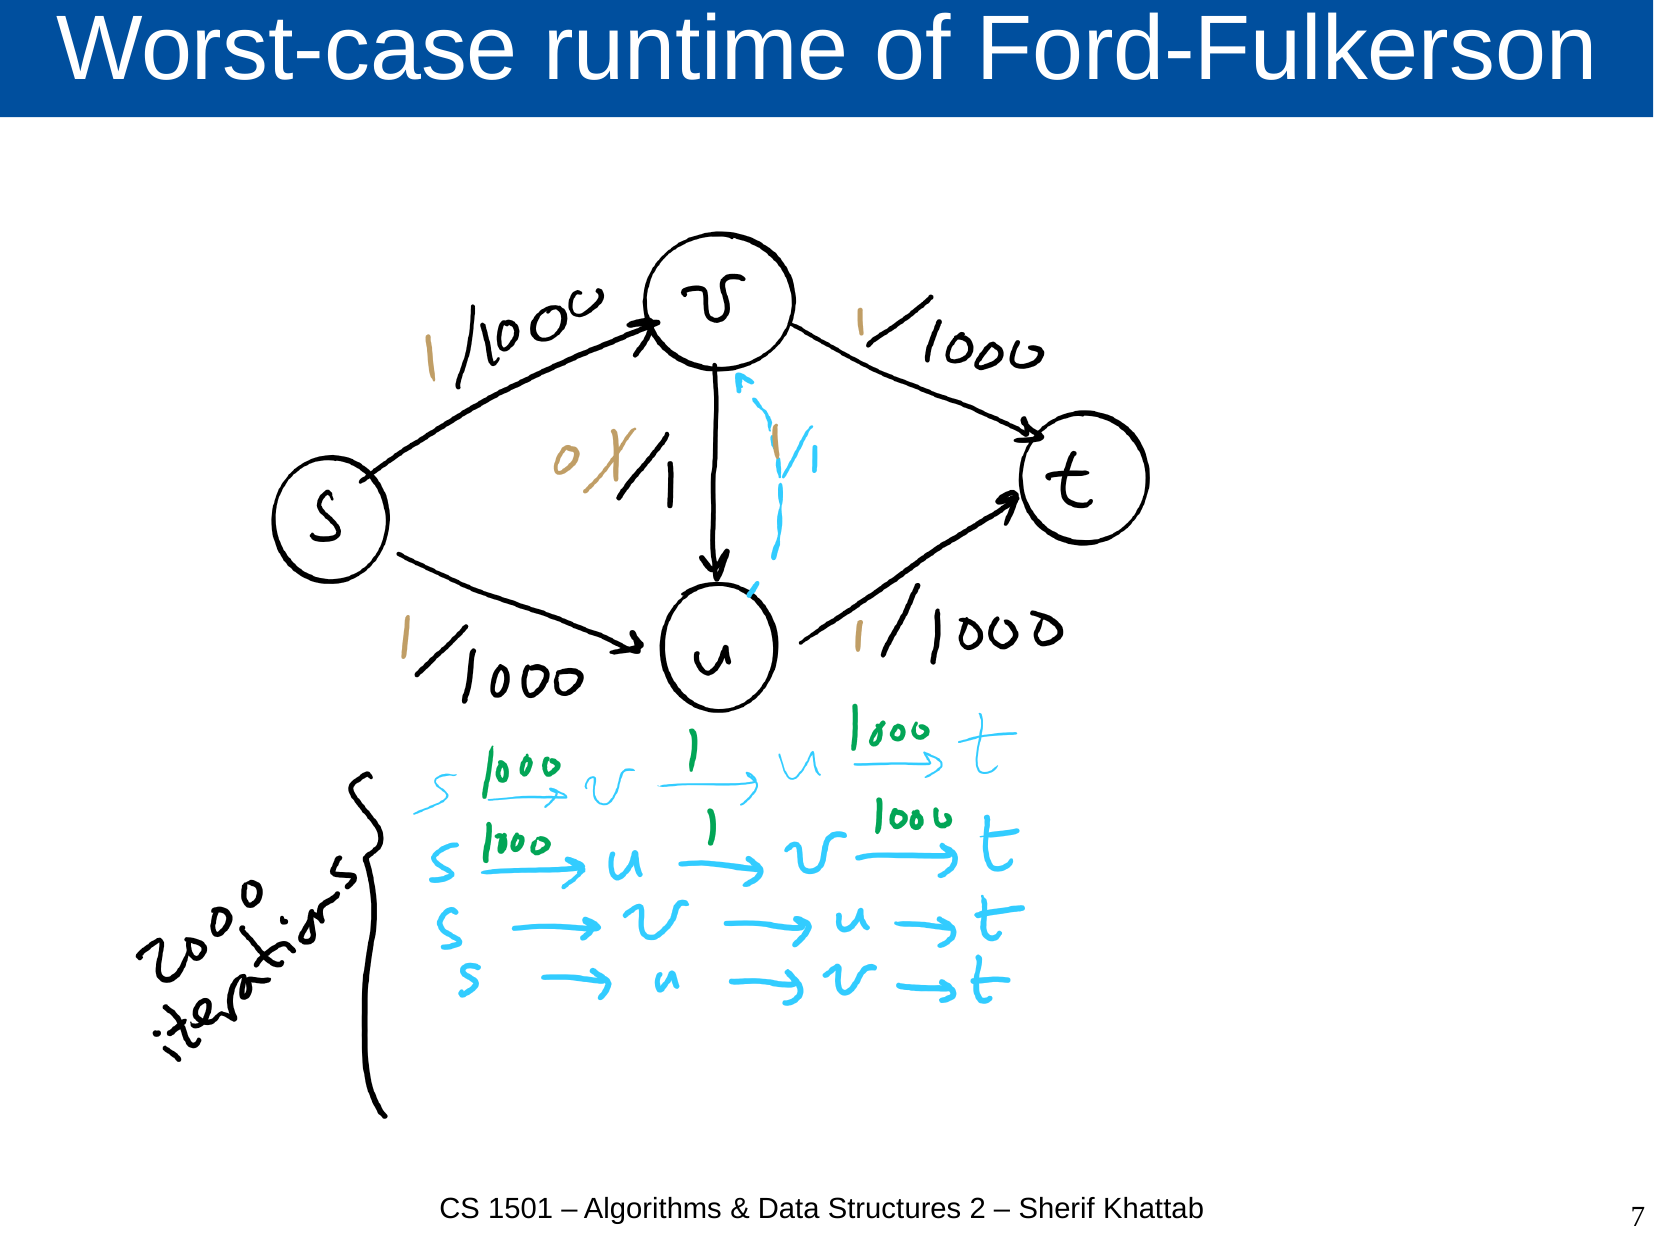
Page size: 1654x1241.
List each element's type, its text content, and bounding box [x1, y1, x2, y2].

footer CS 1501 – Algorithms & Data Structures 2 – Sherif Khattab [407, 1191, 1238, 1241]
picture [120, 211, 1503, 1134]
title Worst-case runtime of Ford-Fulkerson [0, 0, 1654, 118]
slide_number 7 [1265, 1199, 1646, 1241]
